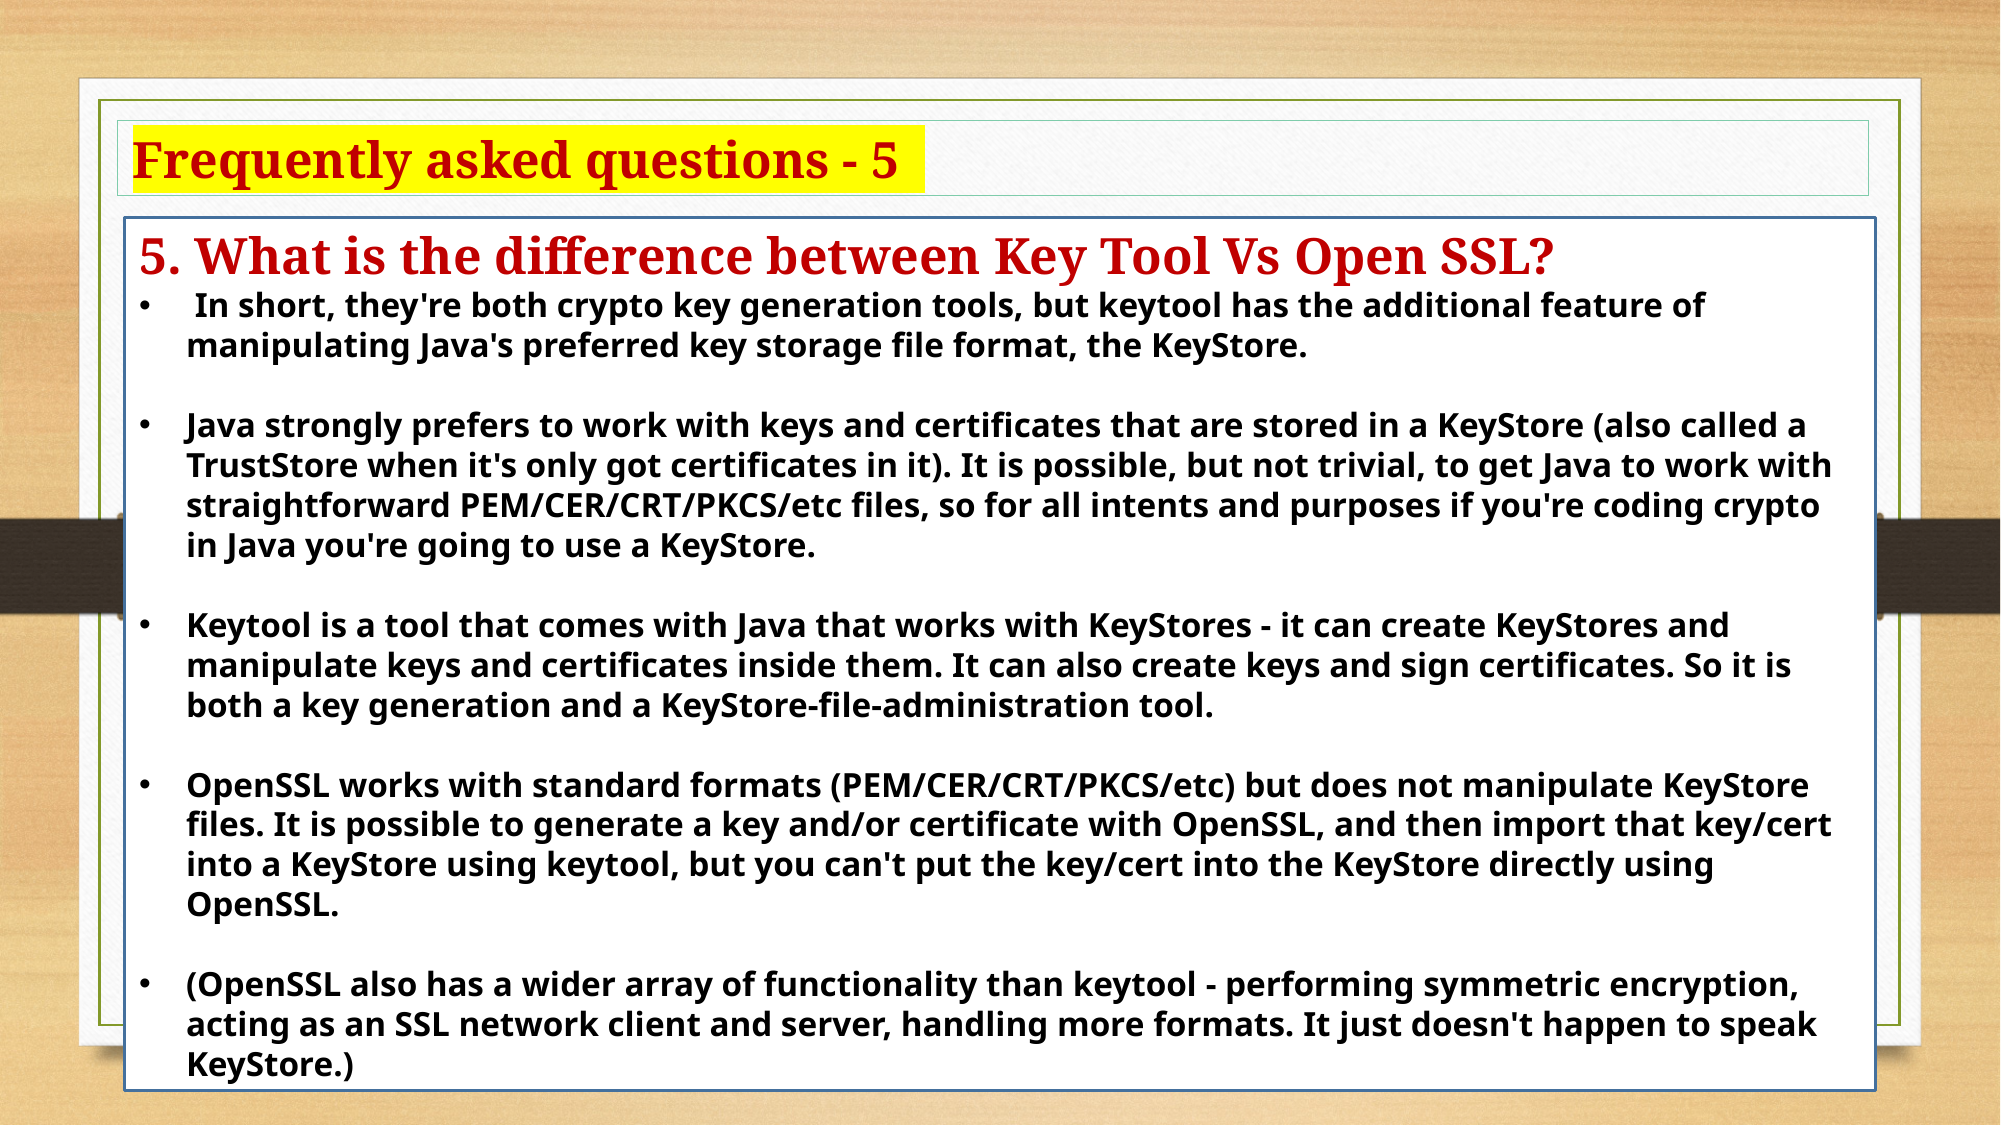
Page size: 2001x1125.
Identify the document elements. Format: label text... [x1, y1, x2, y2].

text_box 5. What is the difference between Key Tool Vs Open SSL? In short, they're both crypto key generation tools, but keytool has the additional feature of manipulating Java's preferred key storage file format, the KeyStore. Java strongly prefers to work with keys and certificates that are stored in a KeyStore (also called a TrustStore when it's only got certificates in it). It is possible, but not trivial, to get Java to work with straightforward PEM/CER/CRT/PKCS/etc files, so for all intents and purposes if you're coding crypto in Java you're going to use a KeyStore. Keytool is a tool that comes with Java that works with KeyStores - it can create KeyStores and manipulate keys and certificates inside them. It can also create keys and sign certificates. So it is both a key generation and a KeyStore-file-administration tool. OpenSSL works with standard formats (PEM/CER/CRT/PKCS/etc) but does not manipulate KeyStore files. It is possible to generate a key and/or certificate with OpenSSL, and then import that key/cert into a KeyStore using keytool, but you can't put the key/cert into the KeyStore directly using OpenSSL. (OpenSSL also has a wider array of functionality than keytool - performing symmetric encryption, acting as an SSL network client and server, handling more formats. It just doesn't happen to speak KeyStore.) [123, 216, 1877, 1092]
text_box Frequently asked questions - 5 [117, 120, 1869, 196]
picture [0, 0, 2001, 1125]
